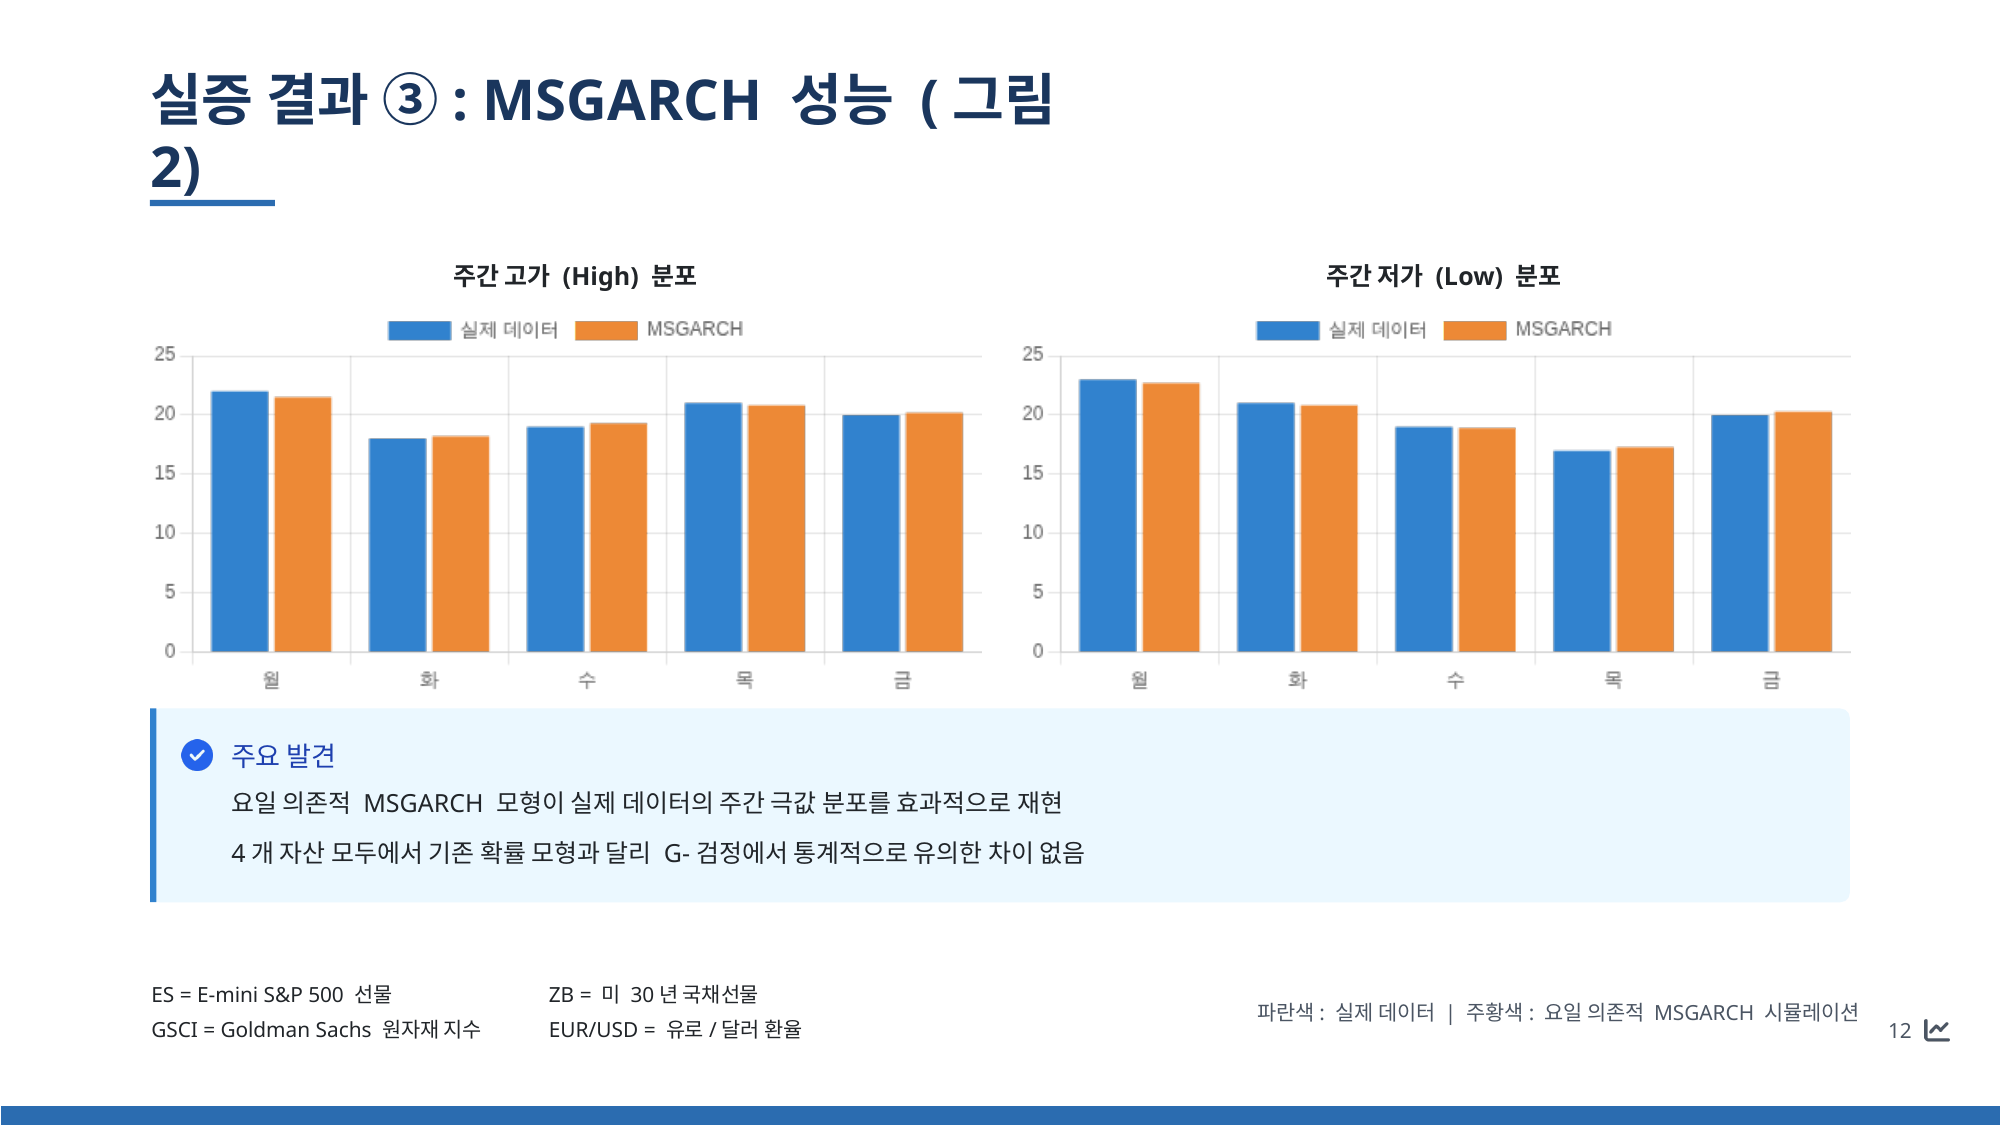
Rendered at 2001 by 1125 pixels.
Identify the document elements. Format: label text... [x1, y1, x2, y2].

picture [149, 306, 982, 697]
text_box [1, 1106, 2000, 1125]
text_box 주요 발견 [231, 735, 365, 776]
text_box ZB = 미 30년 국채선물 [548, 978, 775, 1011]
text_box 실증 결과 ③: MSGARCH 성능 (그림 2) [150, 90, 1129, 172]
text_box EUR/USD = 유로/달러 환율 [548, 1013, 821, 1045]
text_box 주간 저가 (Low) 분포 [1320, 256, 1568, 294]
text_box [157, 708, 1850, 903]
text_box ES = E-mini S&P 500 선물 [151, 978, 423, 1011]
picture [181, 739, 213, 771]
picture [1018, 306, 1851, 697]
picture [1924, 1017, 1950, 1043]
text_box 주간 고가 (High) 분포 [448, 256, 702, 294]
text_box [150, 708, 157, 903]
text_box 파란색: 실제 데이터 | 주황색: 요일 의존적 MSGARCH 시뮬레이션 [1257, 996, 1868, 1028]
text_box 요일 의존적 MSGARCH 모형이 실제 데이터의 주간 극값 분포를 효과적으로 재현 [231, 789, 1362, 815]
text_box 4개 자산 모두에서 기존 확률 모형과 달리 G-검정에서 통계적으로 유의한 차이 없음 [231, 839, 1394, 865]
text_box GSCI = Goldman Sachs 원자재 지수 [151, 1013, 515, 1045]
text_box [149, 199, 275, 207]
text_box 12 [1888, 1014, 1930, 1047]
